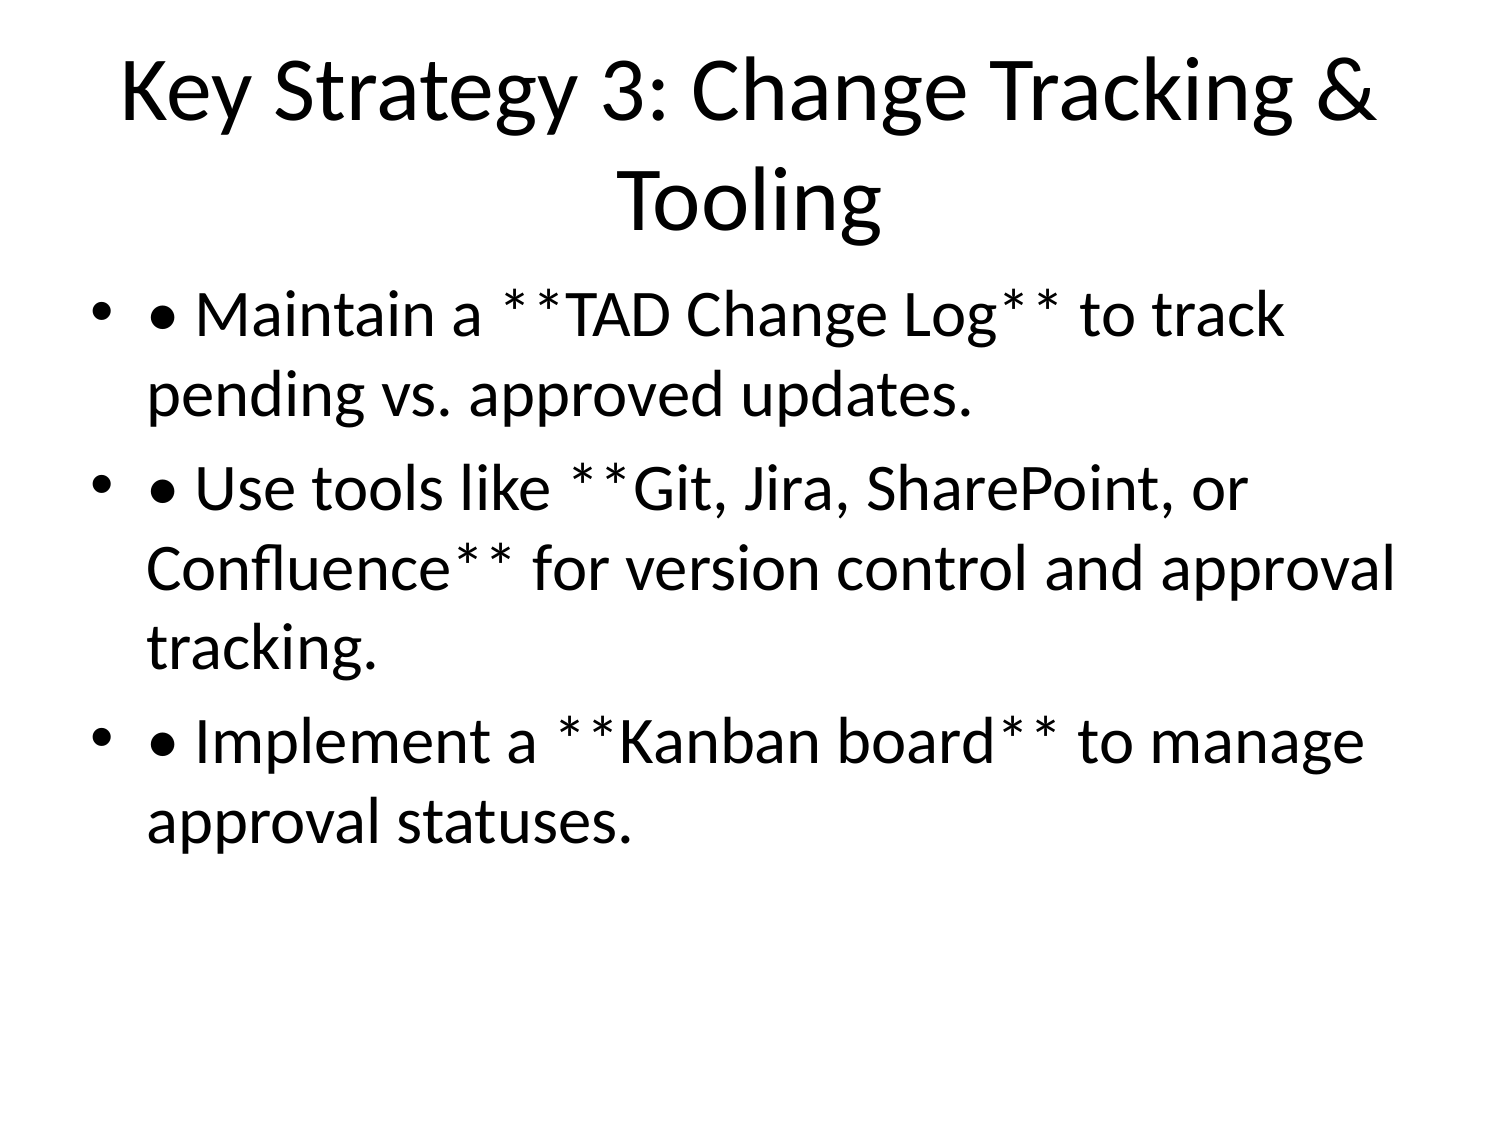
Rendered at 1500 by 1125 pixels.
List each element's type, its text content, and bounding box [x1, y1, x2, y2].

title Key Strategy 3: Change Tracking & Tooling [75, 45, 1425, 233]
list • Maintain a **TAD Change Log** to track pending vs. approved updates. • Use tools like **Git, Jira, SharePoint, or Confluence** for version control and approval tracking. • Implement a **Kanban board** to manage approval statuses. [75, 262, 1425, 1005]
